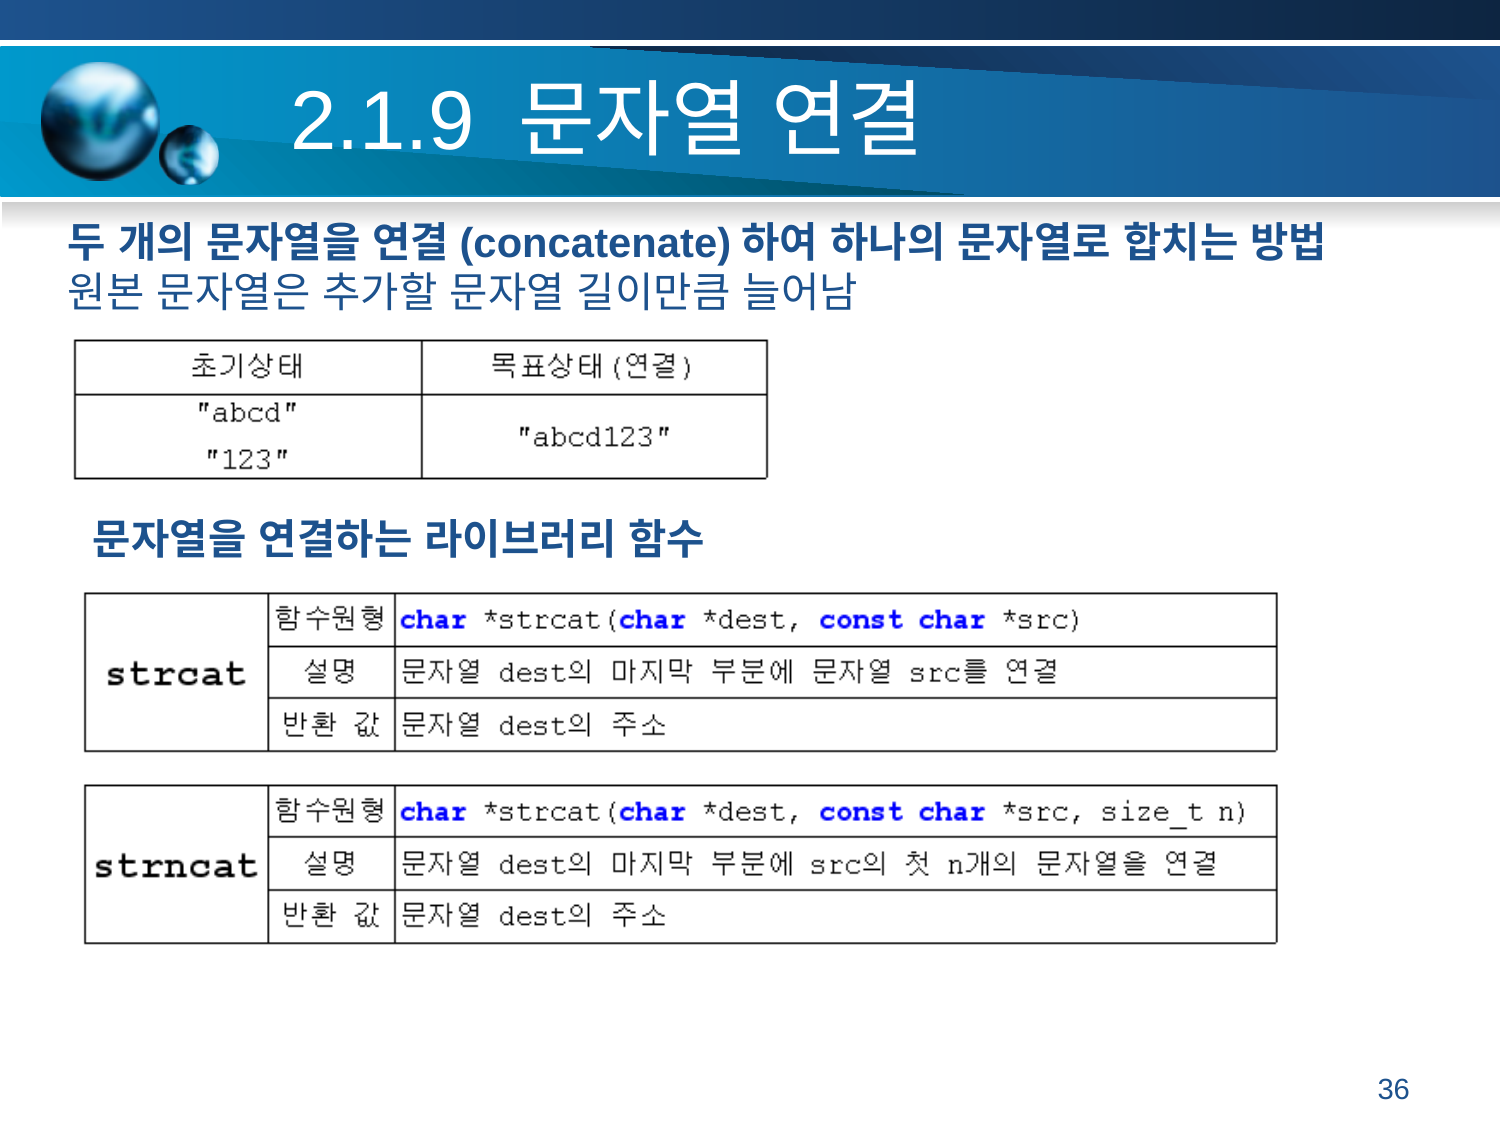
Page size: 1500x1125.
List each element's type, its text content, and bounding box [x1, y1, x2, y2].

text_box 두 개의 문자열을 연결(concatenate)하여 하나의 문자열로 합치는 방법 원본 문자열은 추가할 문자열 길이만큼 늘어남 [53, 208, 1436, 323]
title 2.1.9 문자열 연결 [274, 44, 1363, 188]
slide_number 36 [1074, 1062, 1426, 1103]
picture [64, 325, 778, 492]
picture [42, 63, 159, 180]
picture [160, 126, 218, 184]
picture [76, 585, 1291, 953]
text_box 문자열을 연결하는 라이브러리 함수 [78, 505, 1461, 571]
